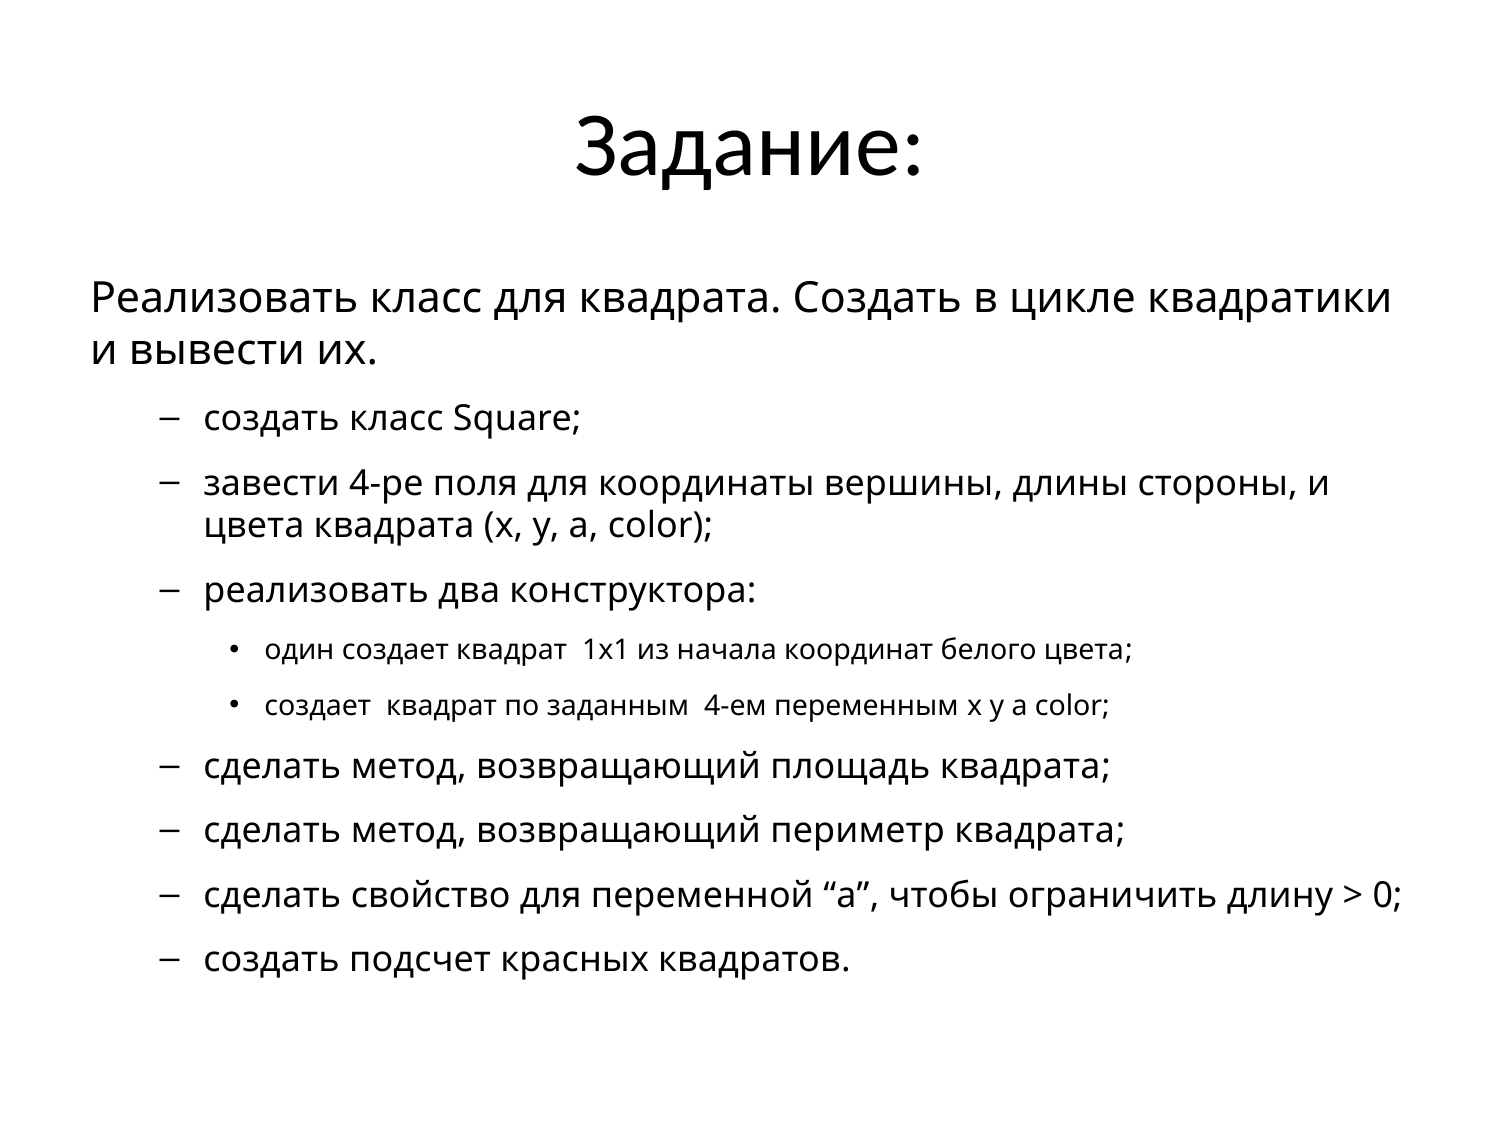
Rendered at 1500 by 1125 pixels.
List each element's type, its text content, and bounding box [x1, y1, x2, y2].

list Реализовать класс для квадрата. Создать в цикле квадратики и вывести их. создать класс Square; завести 4-ре поля для координаты вершины, длины стороны, и цвета квадрата (x, y, a, color); реализовать два конструктора: один создает квадрат 1х1 из начала координат белого цвета; создает квадрат по заданным 4-ем переменным x y a color; сделать метод, возвращающий площадь квадрата; сделать метод, возвращающий периметр квадрата; сделать свойство для переменной “a”, чтобы ограничить длину > 0; создать подсчет красных квадратов. [75, 262, 1425, 1005]
title Задание: [75, 45, 1425, 233]
